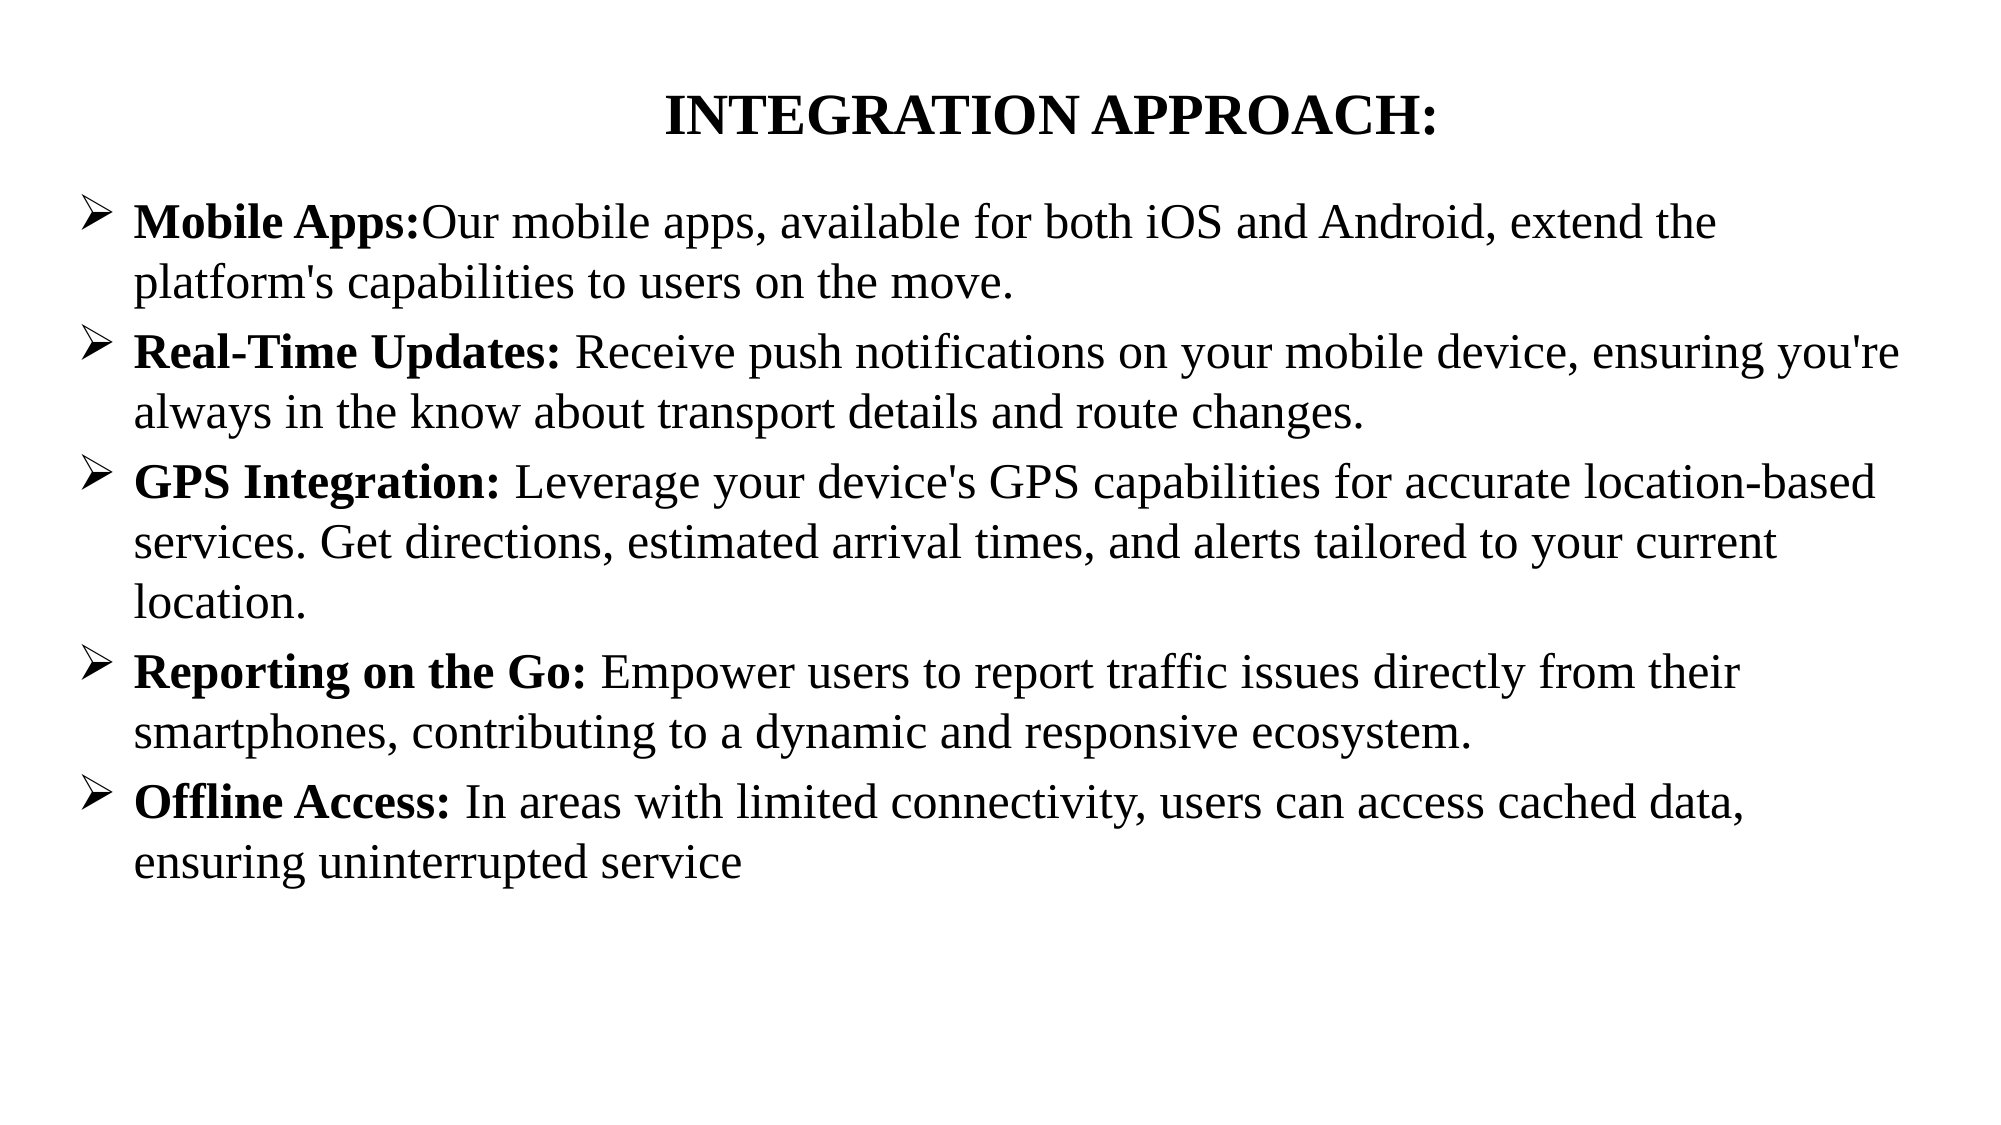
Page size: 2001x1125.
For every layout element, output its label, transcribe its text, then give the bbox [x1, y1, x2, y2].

list Mobile Apps:Our mobile apps, available for both iOS and Android, extend the platform's capabilities to users on the move. Real-Time Updates: Receive push notifications on your mobile device, ensuring you're always in the know about transport details and route changes. GPS Integration: Leverage your device's GPS capabilities for accurate location-based services. Get directions, estimated arrival times, and alerts tailored to your current location. Reporting on the Go: Empower users to report traffic issues directly from their smartphones, contributing to a dynamic and responsive ecosystem. Offline Access: In areas with limited connectivity, users can access cached data, ensuring uninterrupted service [62, 181, 1941, 970]
title INTEGRATION APPROACH: [256, 56, 1849, 166]
